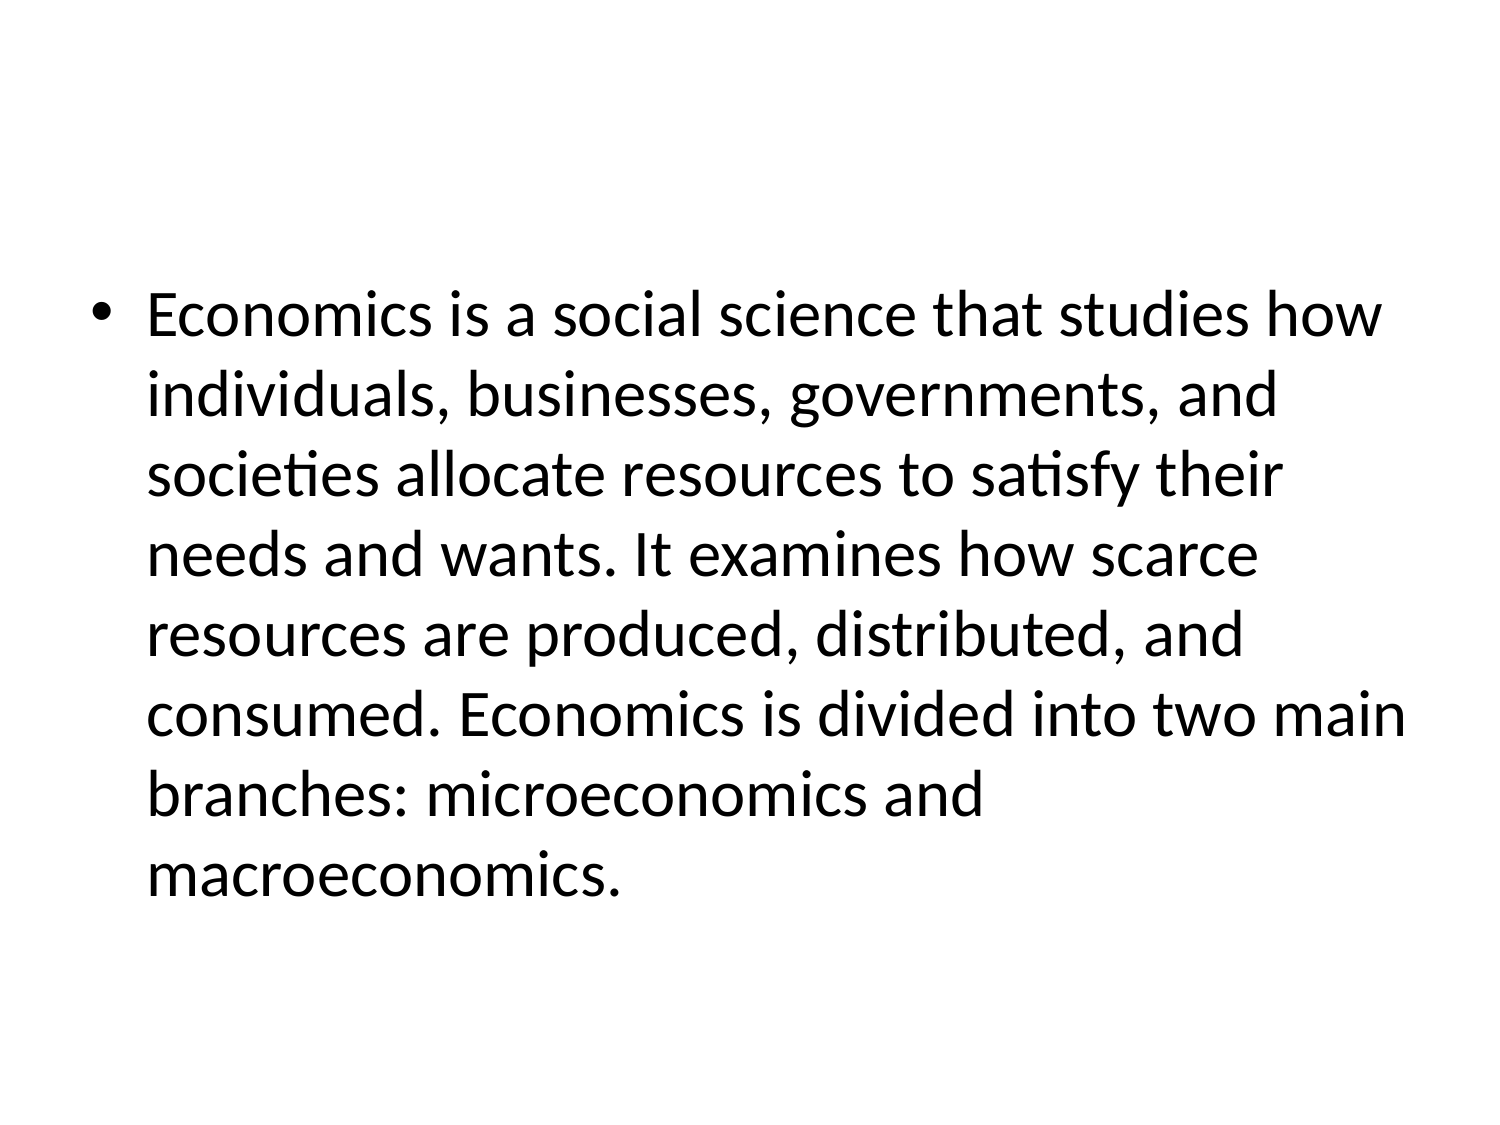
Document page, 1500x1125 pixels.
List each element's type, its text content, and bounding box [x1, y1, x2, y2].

list Economics is a social science that studies how individuals, businesses, governments, and societies allocate resources to satisfy their needs and wants. It examines how scarce resources are produced, distributed, and consumed. Economics is divided into two main branches: microeconomics and macroeconomics. [75, 262, 1425, 1005]
